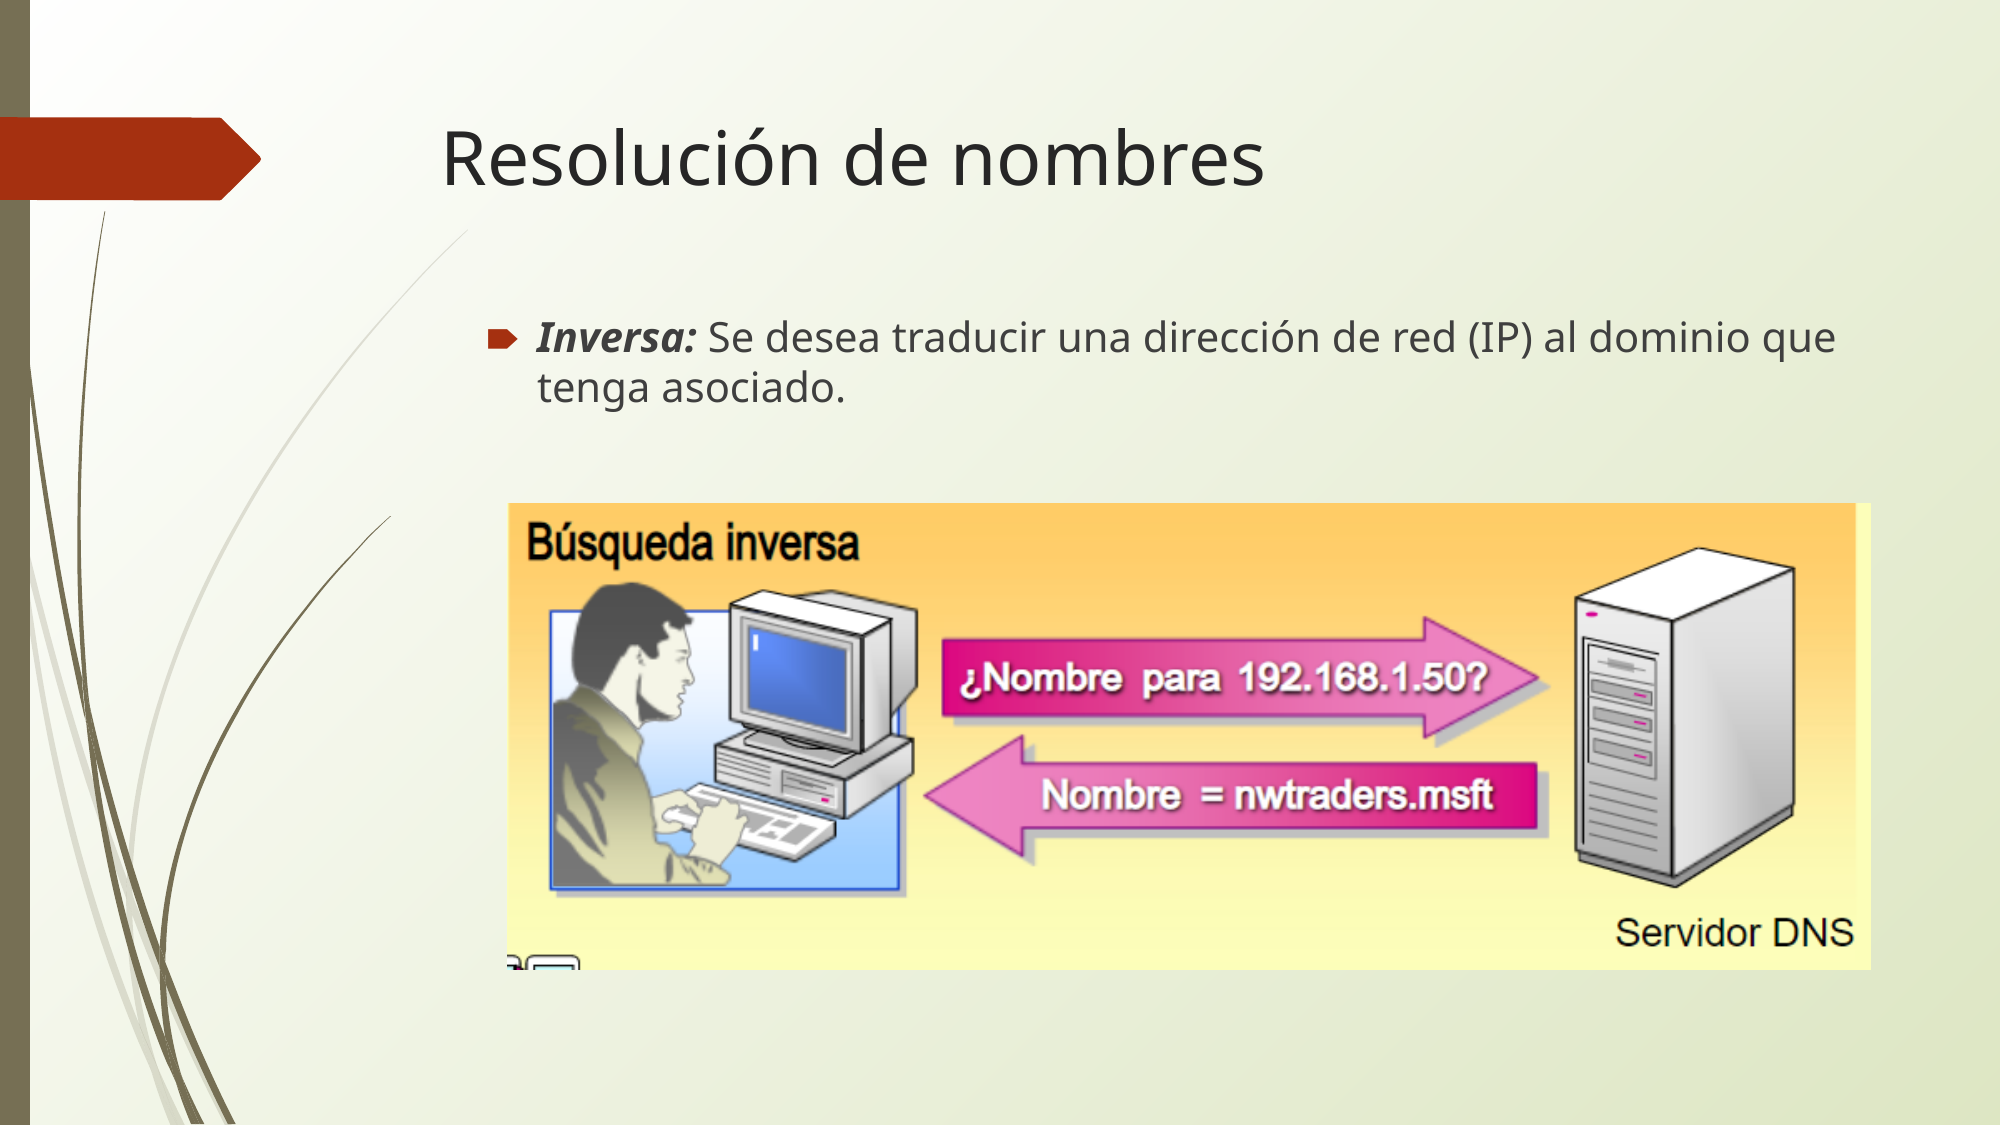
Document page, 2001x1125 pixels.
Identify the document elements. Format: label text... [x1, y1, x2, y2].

picture [507, 503, 1871, 970]
title Resolución de nombres [425, 102, 1888, 220]
text_box Inversa: Se desea traducir una dirección de red (IP) al dominio que tenga asociado. [400, 296, 1894, 428]
